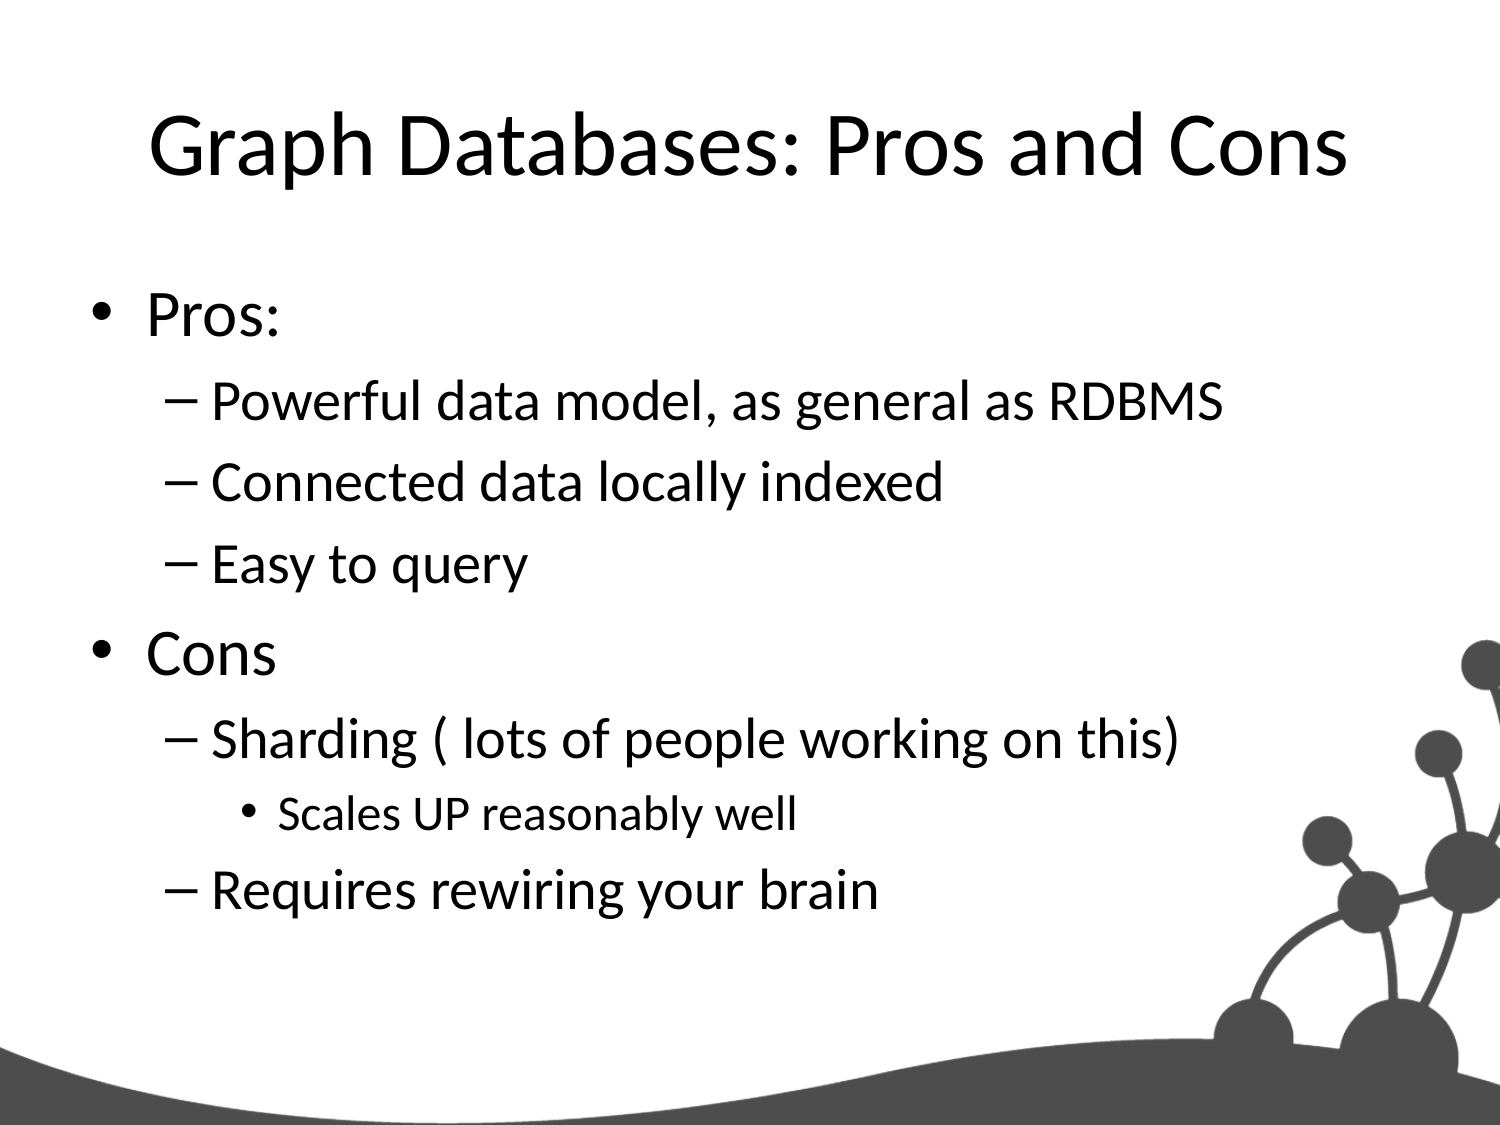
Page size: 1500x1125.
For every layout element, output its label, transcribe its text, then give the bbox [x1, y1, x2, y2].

list Pros: Powerful data model, as general as RDBMS Connected data locally indexed Easy to query Cons Sharding ( lots of people working on this) Scales UP reasonably well Requires rewiring your brain [75, 262, 1425, 1005]
title Graph Databases: Pros and Cons [75, 45, 1425, 233]
picture [0, 639, 1500, 1125]
